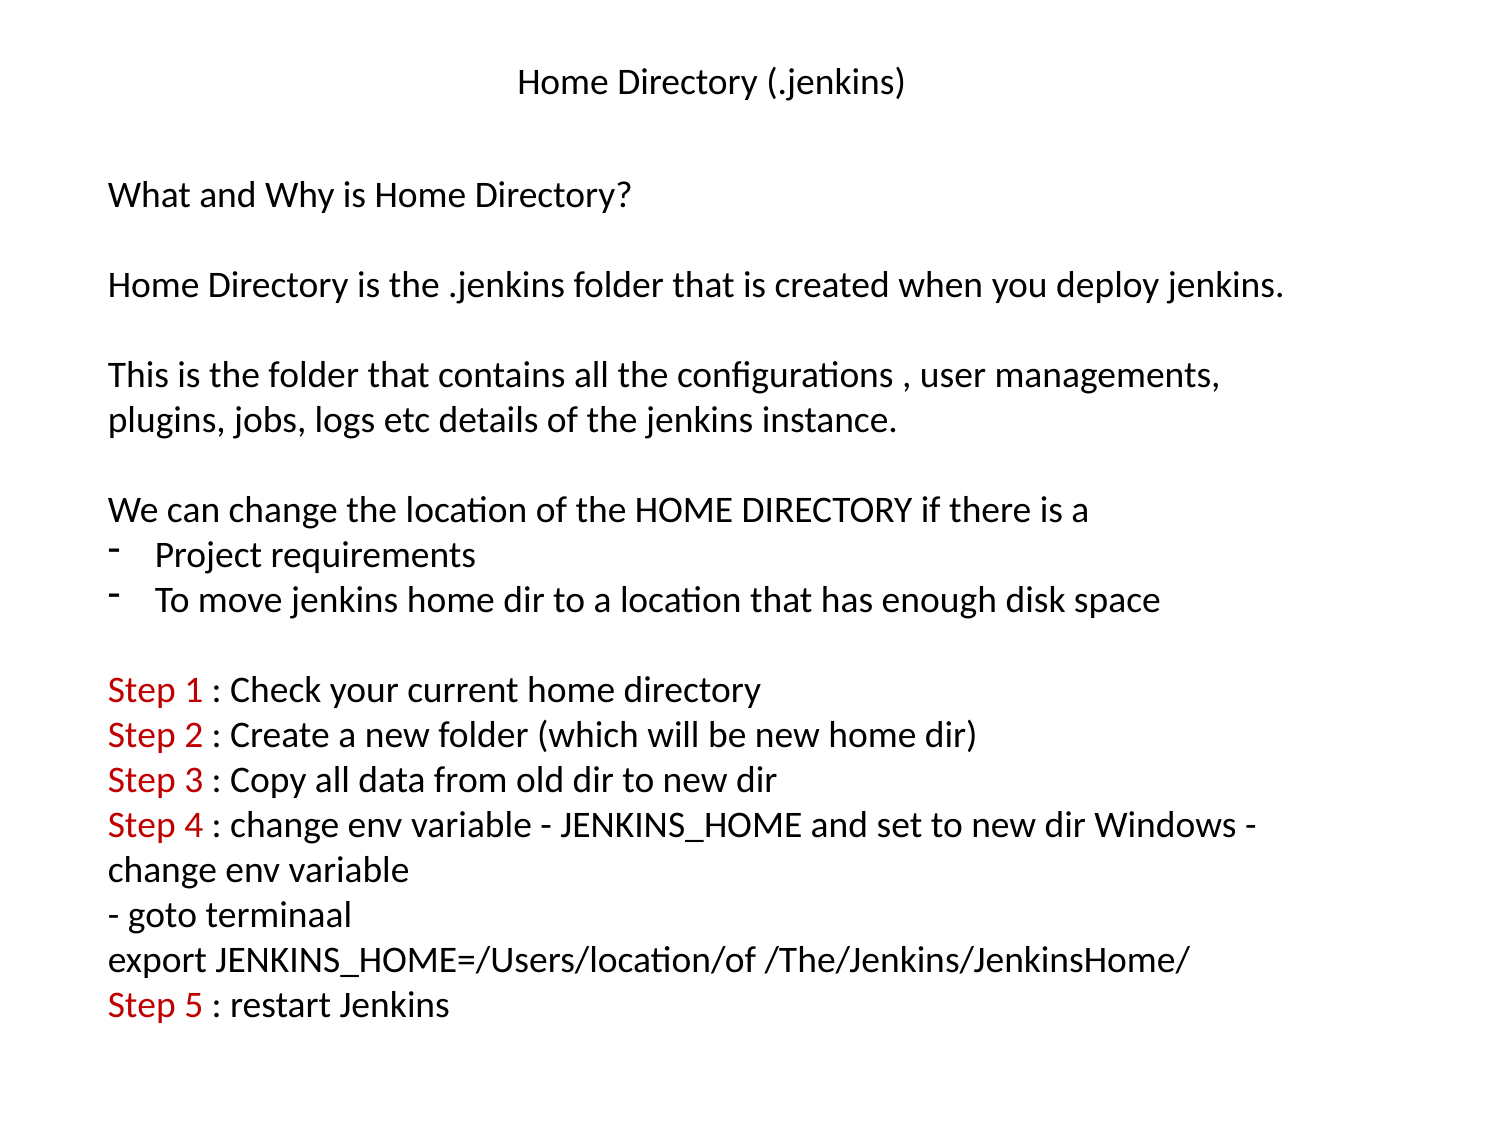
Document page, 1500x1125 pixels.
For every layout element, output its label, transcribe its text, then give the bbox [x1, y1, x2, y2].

text_box Home Directory (.jenkins) [502, 49, 922, 110]
text_box What and Why is Home Directory? Home Directory is the .jenkins folder that is created when you deploy jenkins. This is the folder that contains all the configurations , user managements, plugins, jobs, logs etc details of the jenkins instance. We can change the location of the HOME DIRECTORY if there is a Project requirements To move jenkins home dir to a location that has enough disk space Step 1 : Check your current home directory Step 2 : Create a new folder (which will be new home dir) Step 3 : Copy all data from old dir to new dir Step 4 : change env variable - JENKINS_HOME and set to new dir Windows - change env variable - goto terminaal export JENKINS_HOME=/Users/location/of /The/Jenkins/JenkinsHome/ Step 5 : restart Jenkins [93, 162, 1331, 1078]
